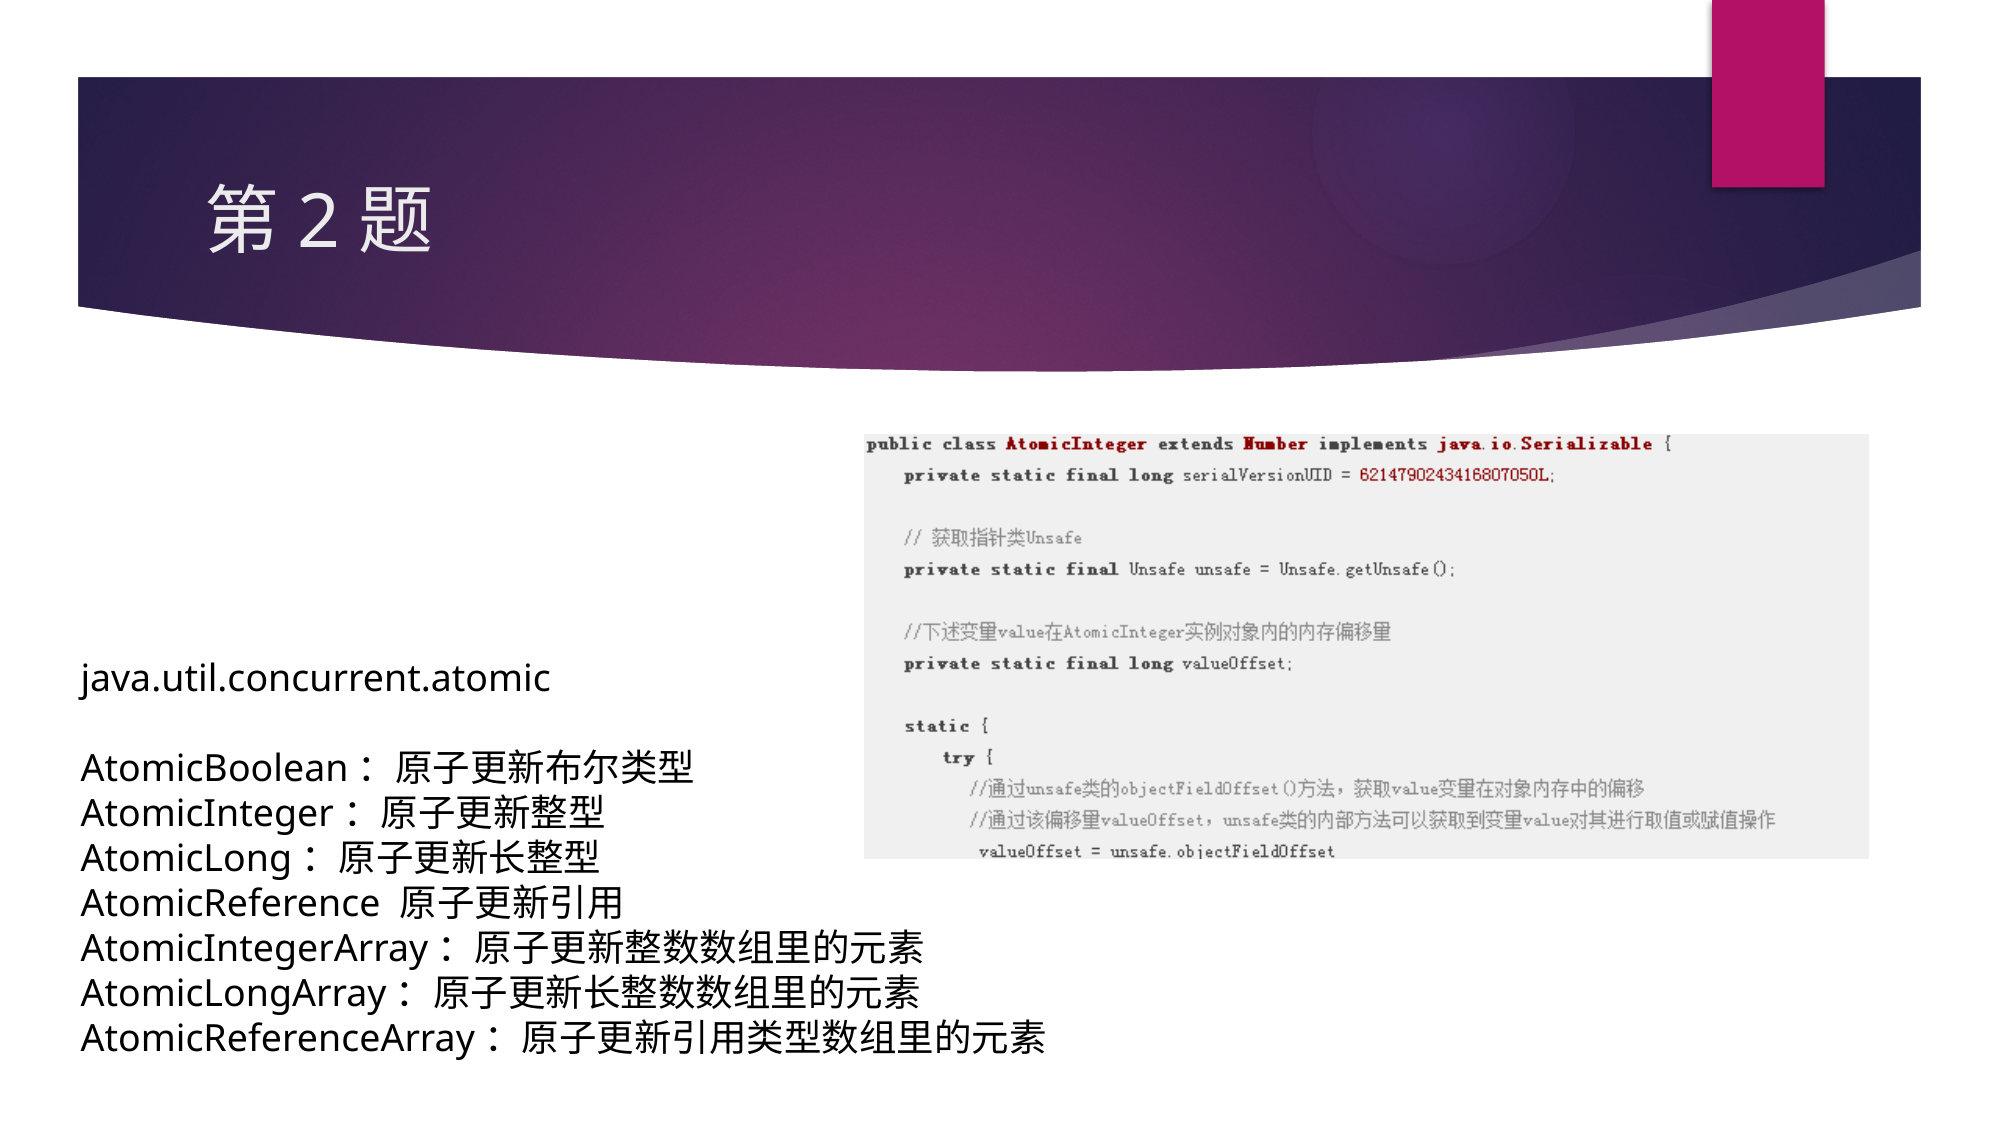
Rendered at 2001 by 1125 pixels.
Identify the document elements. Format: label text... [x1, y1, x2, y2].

picture [864, 434, 1870, 859]
text_box java.util.concurrent.atomic AtomicBoolean：原子更新布尔类型 AtomicInteger：原子更新整型 AtomicLong：原子更新长整型 AtomicReference 原子更新引用 AtomicIntegerArray：原子更新整数数组里的元素 AtomicLongArray：原子更新长整数数组里的元素 AtomicReferenceArray：原子更新引用类型数组里的元素 [65, 646, 1062, 1066]
title 第2题 [189, 159, 1627, 276]
